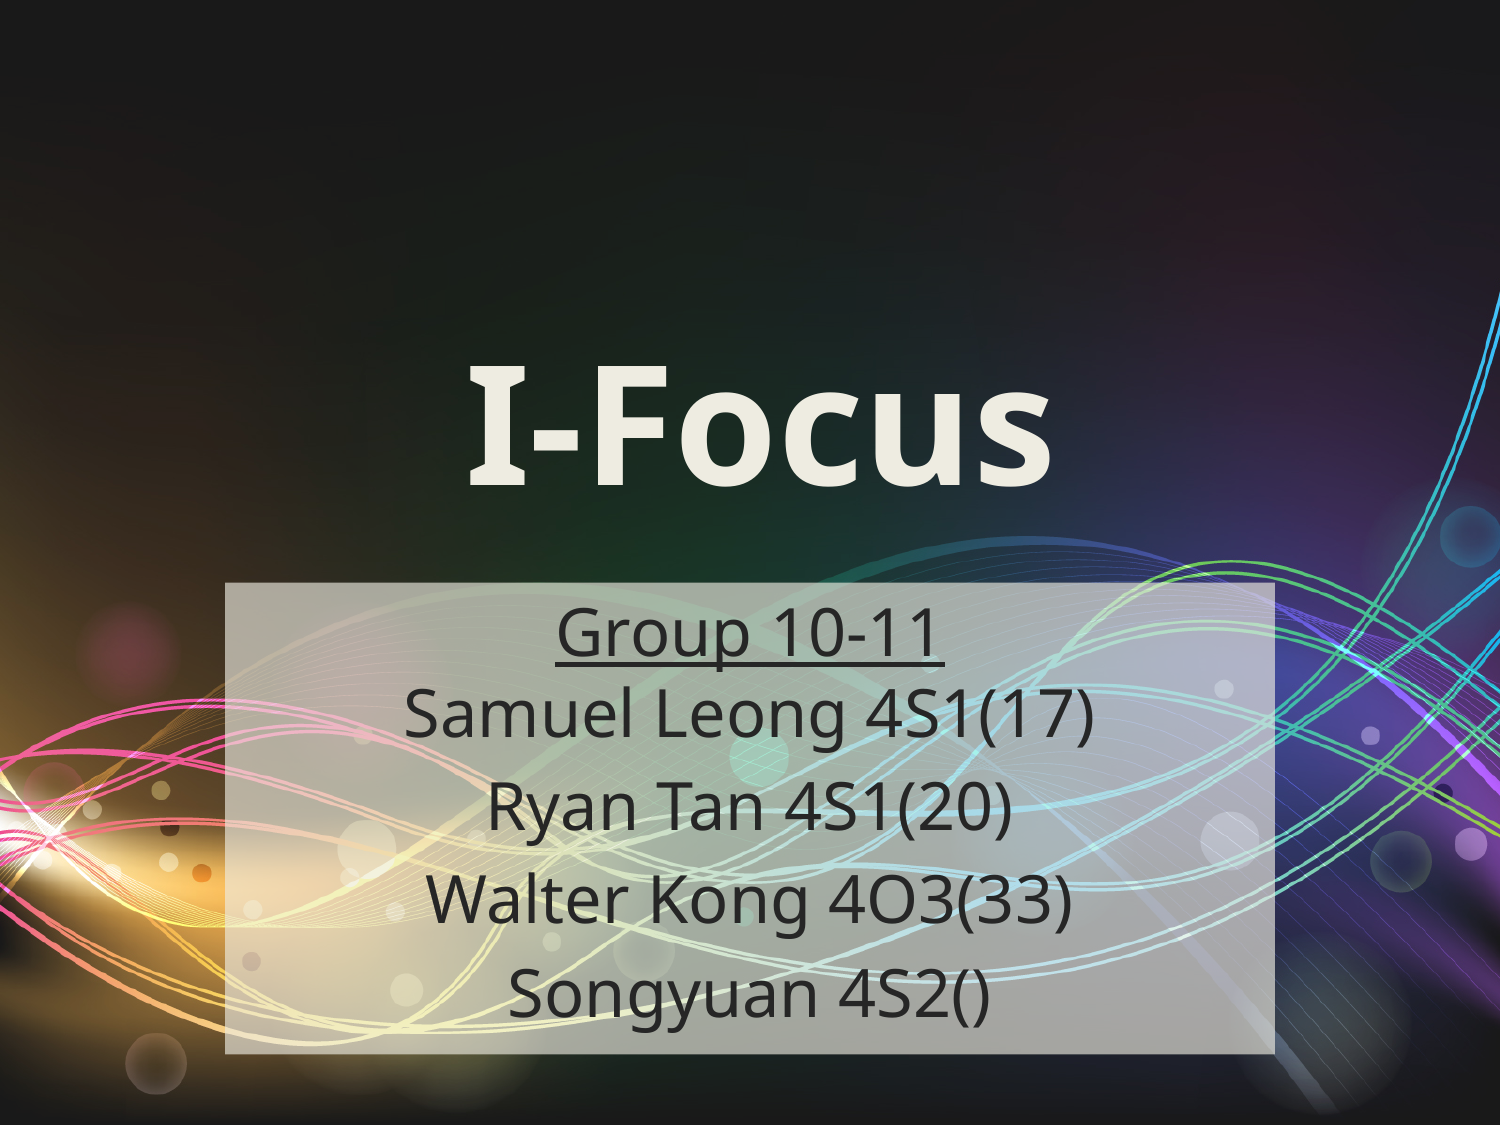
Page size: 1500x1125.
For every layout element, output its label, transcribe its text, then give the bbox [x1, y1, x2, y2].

title I-Focus [75, 298, 1447, 540]
subtitle Group 10-11 Samuel Leong 4S1(17) Ryan Tan 4S1(20) Walter Kong 4O3(33) Songyuan 4S2() [225, 582, 1275, 1055]
